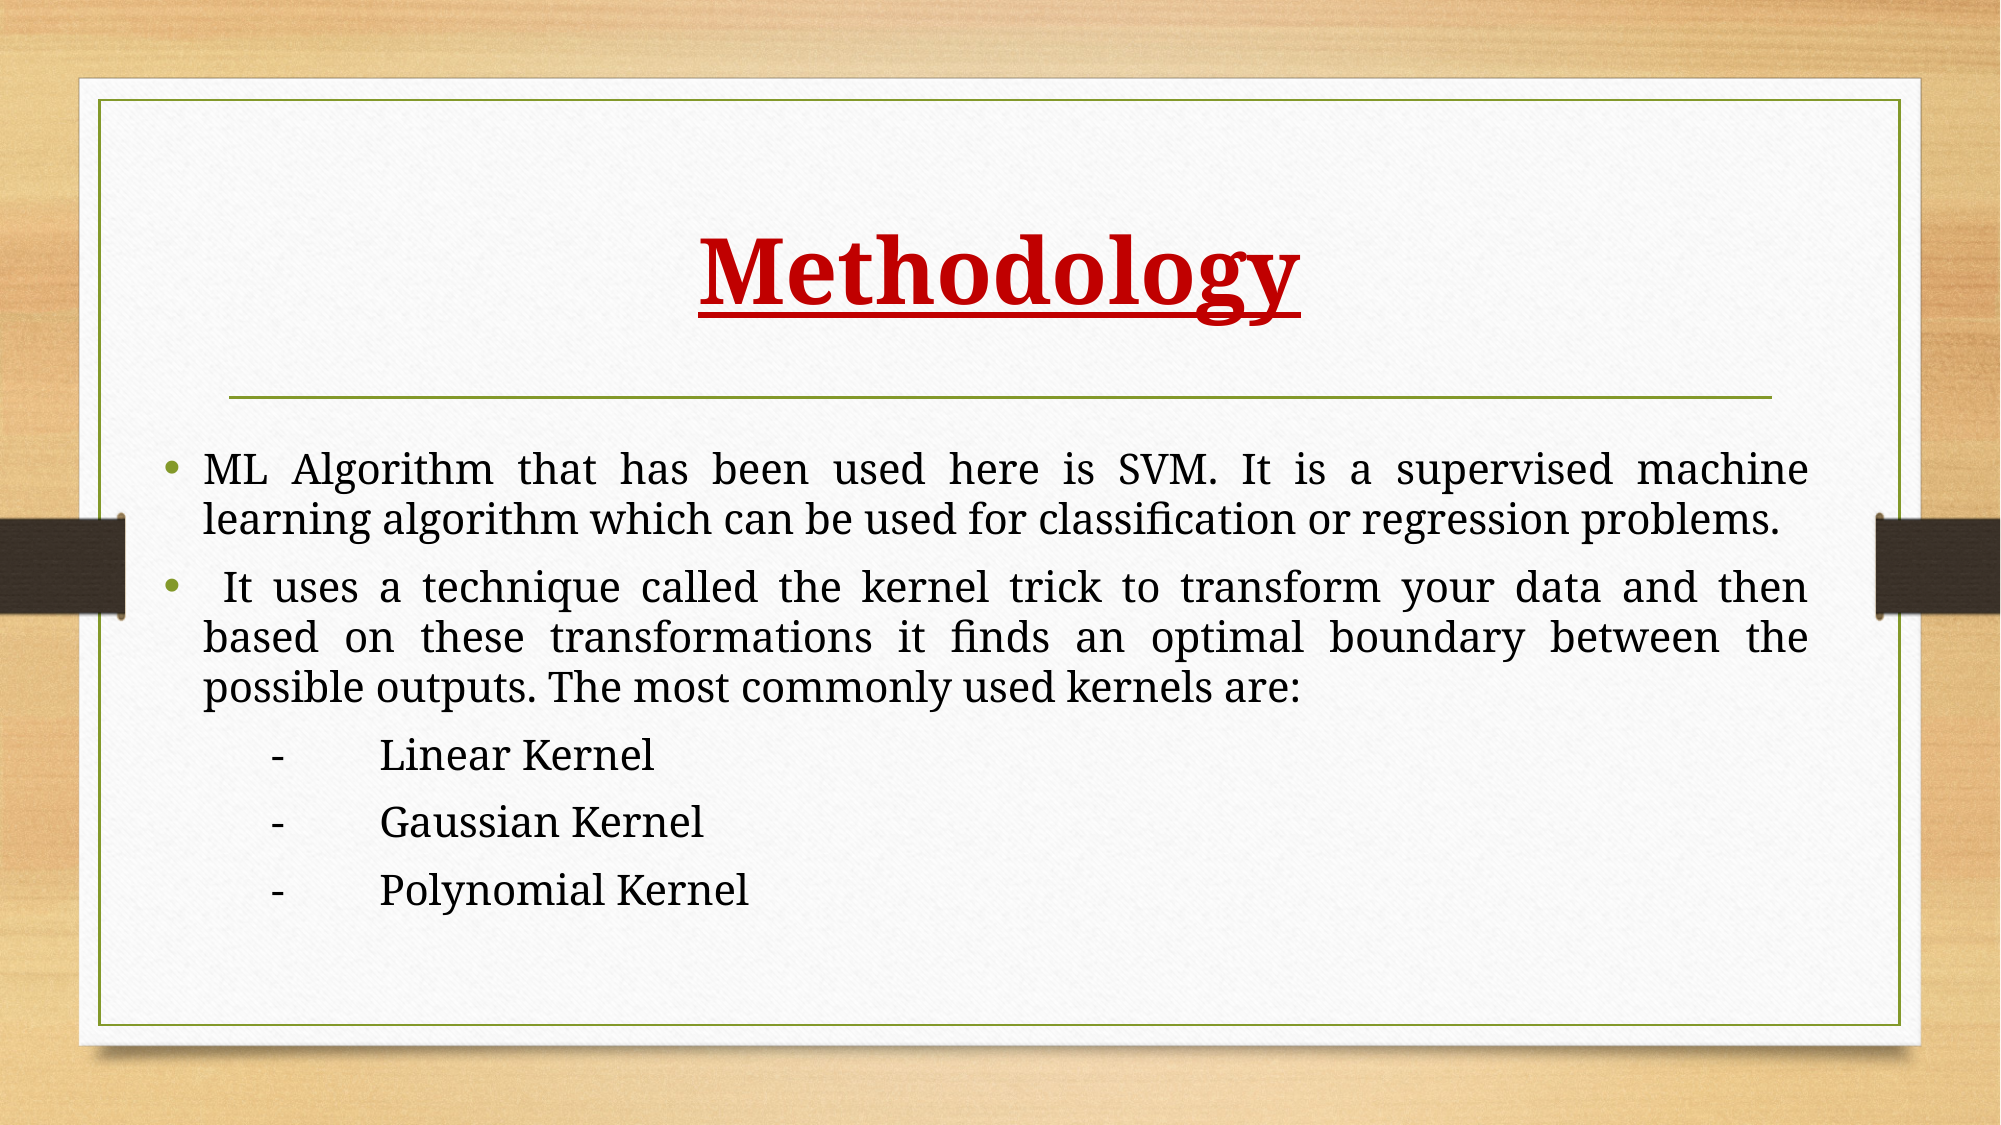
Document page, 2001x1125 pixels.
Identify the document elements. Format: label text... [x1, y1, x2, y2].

title Methodology [212, 161, 1788, 375]
picture [0, 0, 2001, 1125]
list ML Algorithm that has been used here is SVM. It is a supervised machine learning algorithm which can be used for classification or regression problems. It uses a technique called the kernel trick to transform your data and then based on these transformations it finds an optimal boundary between the possible outputs. The most commonly used kernels are: - Linear Kernel - Gaussian Kernel - Polynomial Kernel [148, 434, 1824, 964]
